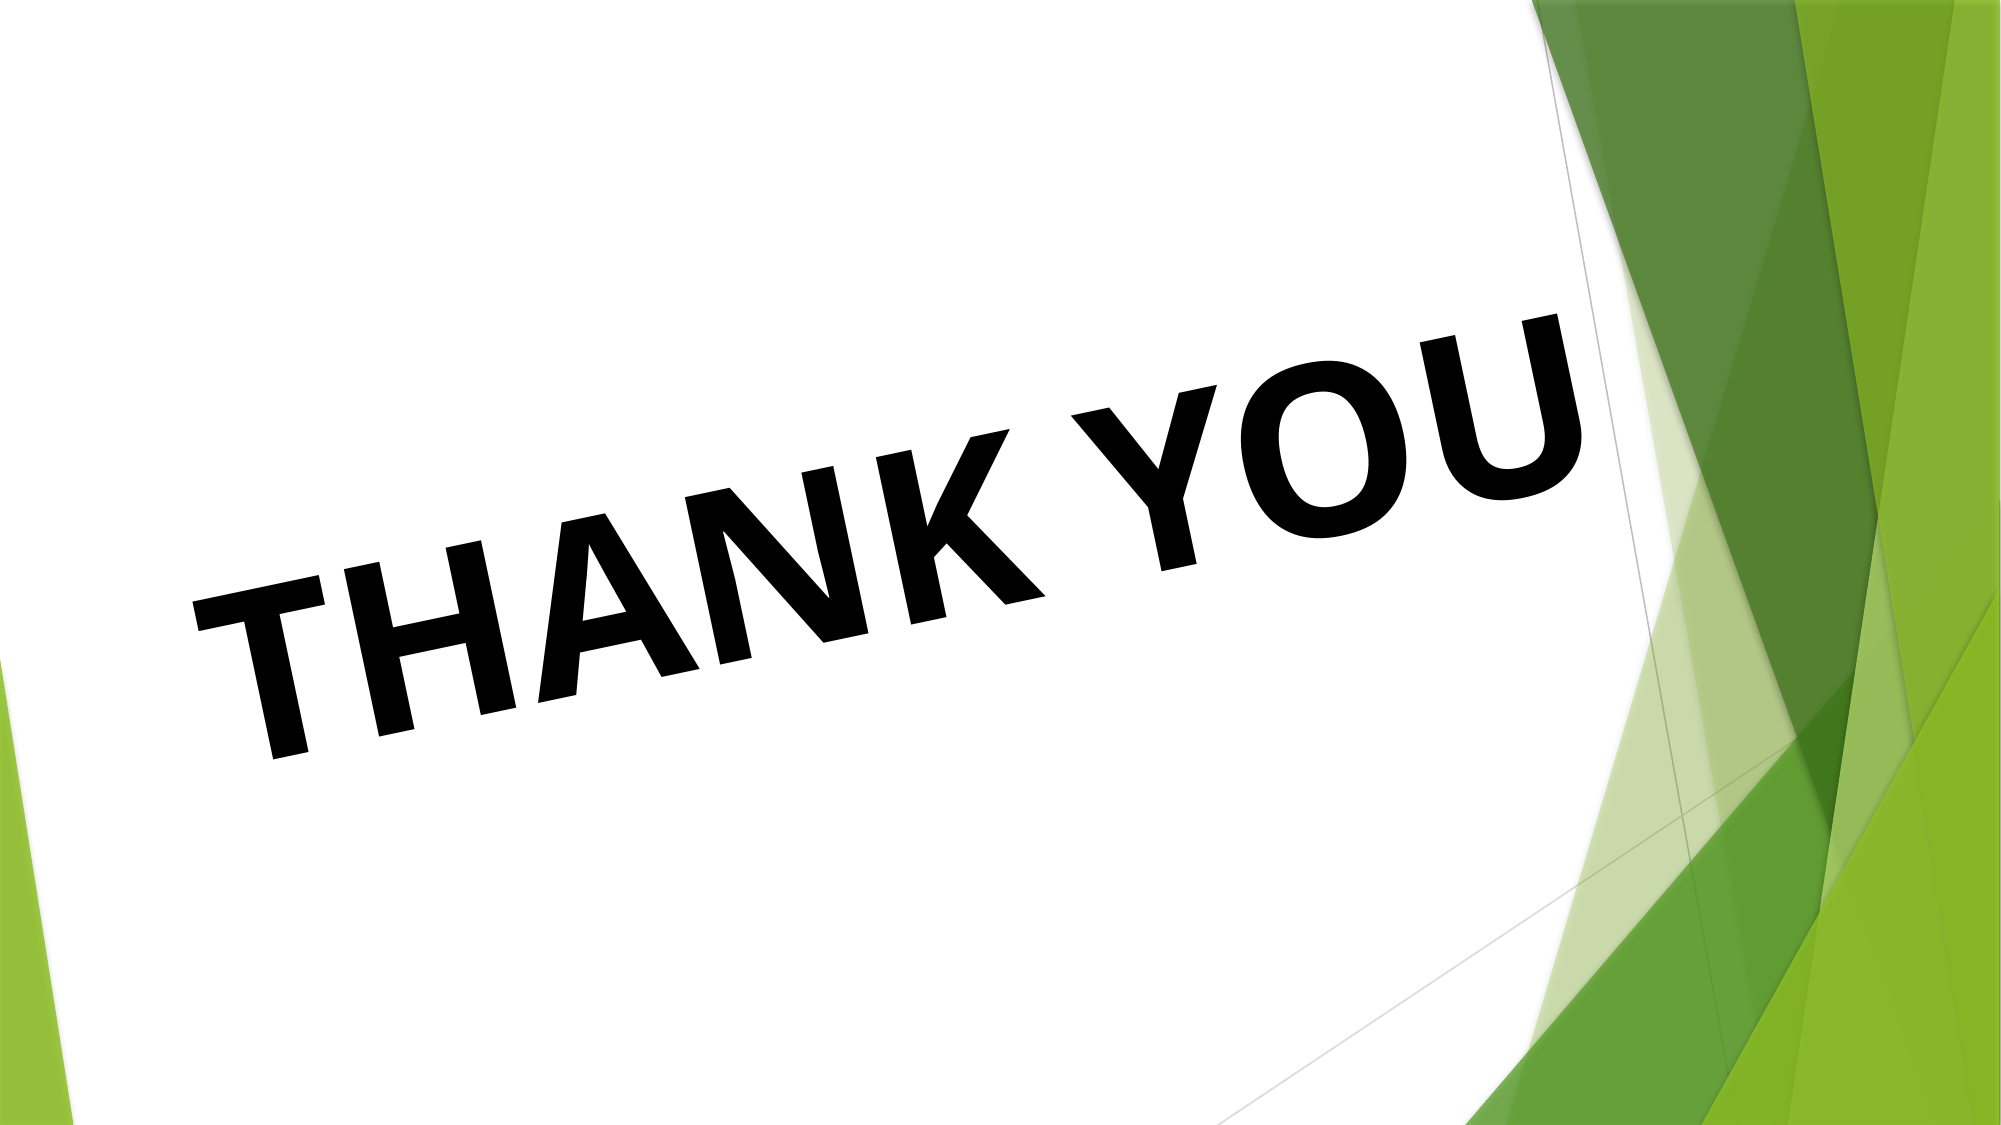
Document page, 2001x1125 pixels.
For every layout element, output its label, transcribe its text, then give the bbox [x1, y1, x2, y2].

text_box THANK YOU [157, 232, 1639, 828]
